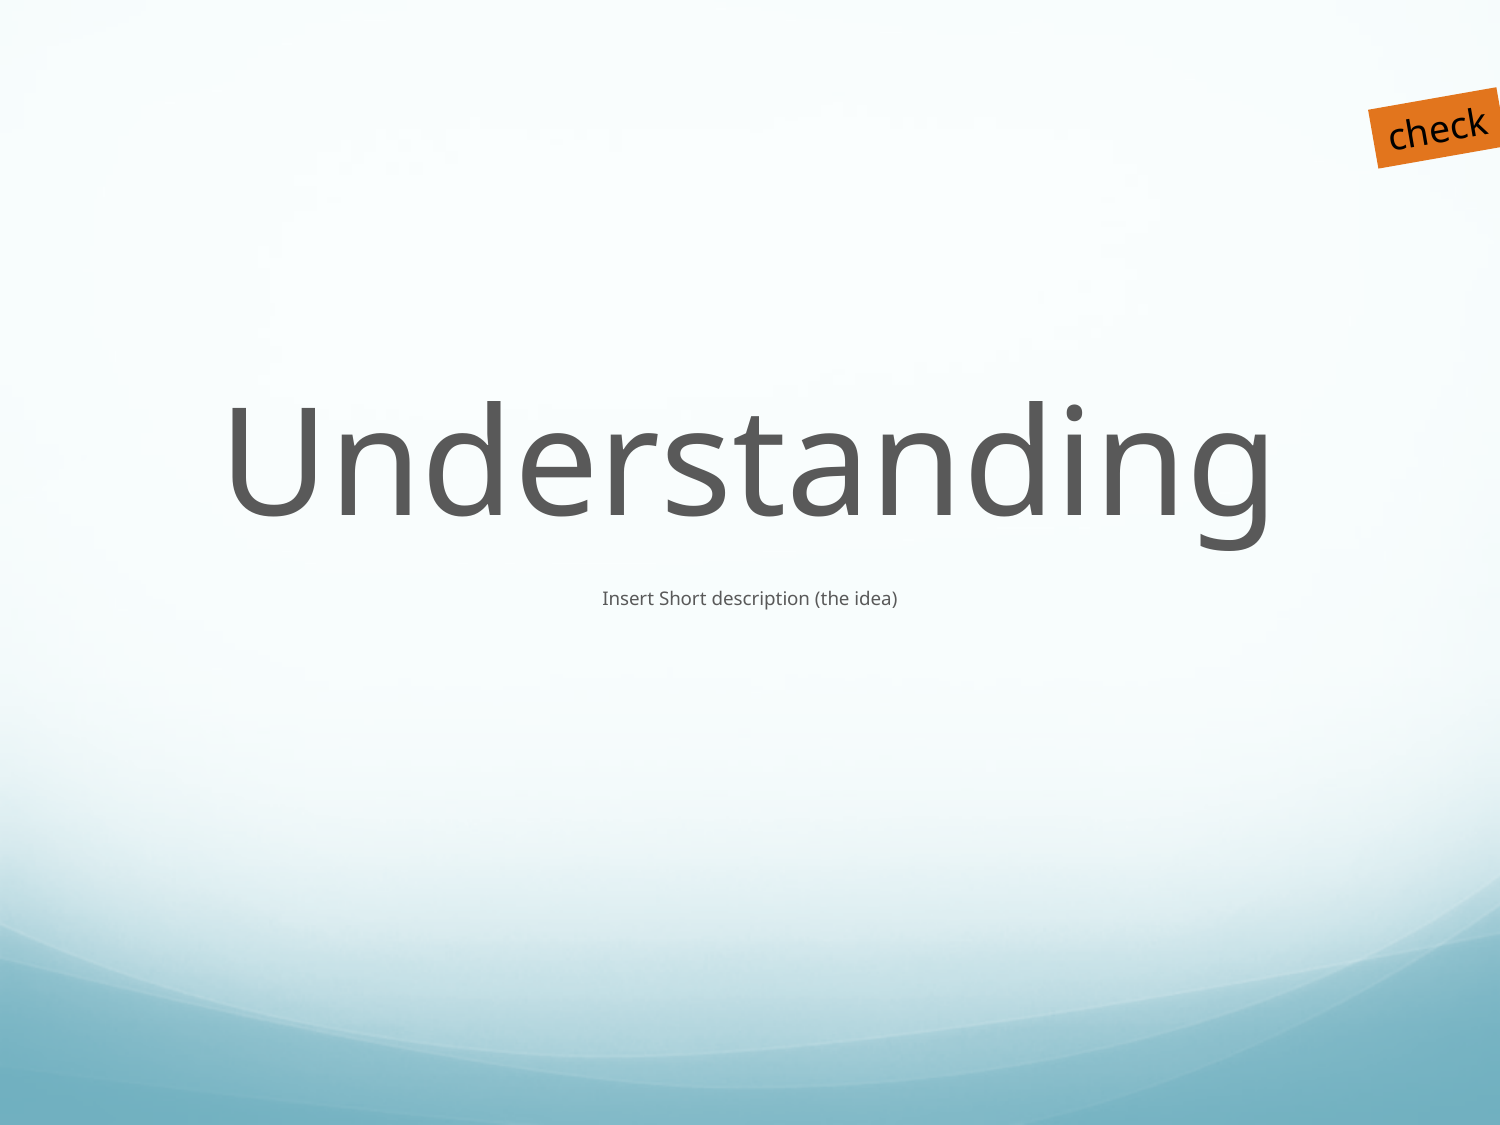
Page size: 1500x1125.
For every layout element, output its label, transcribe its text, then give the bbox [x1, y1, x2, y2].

text_box check [1368, 87, 1500, 169]
list Understanding Insert Short description (the idea) [90, 0, 1410, 975]
